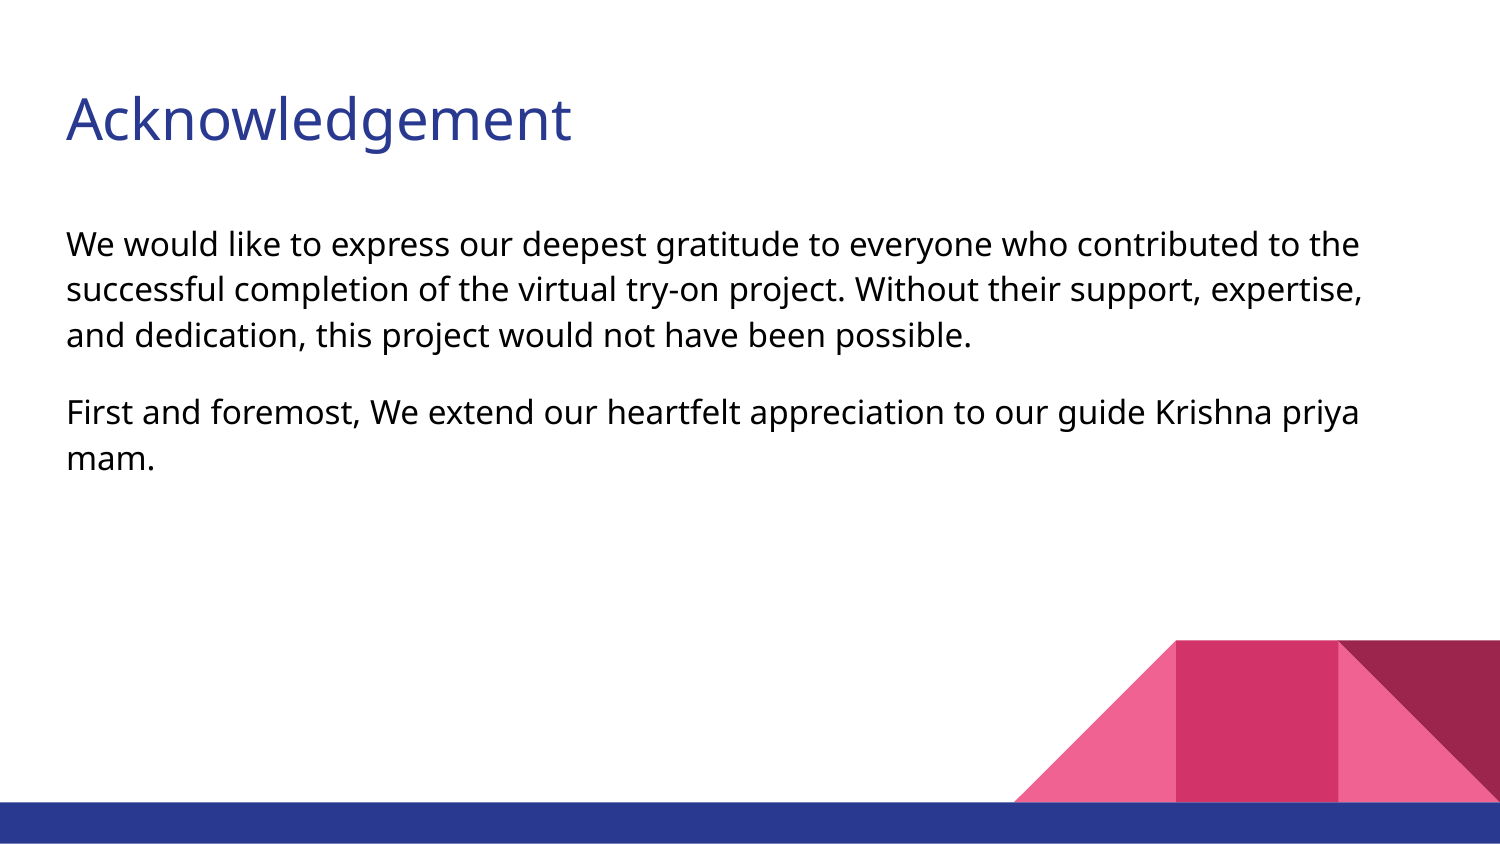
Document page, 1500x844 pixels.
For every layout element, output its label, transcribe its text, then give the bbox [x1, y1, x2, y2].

title Acknowledgement [51, 67, 1449, 167]
list We would like to express our deepest gratitude to everyone who contributed to the successful completion of the virtual try-on project. Without their support, expertise, and dedication, this project would not have been possible. First and foremost, We extend our heartfelt appreciation to our guide Krishna priya mam. [51, 201, 1449, 750]
